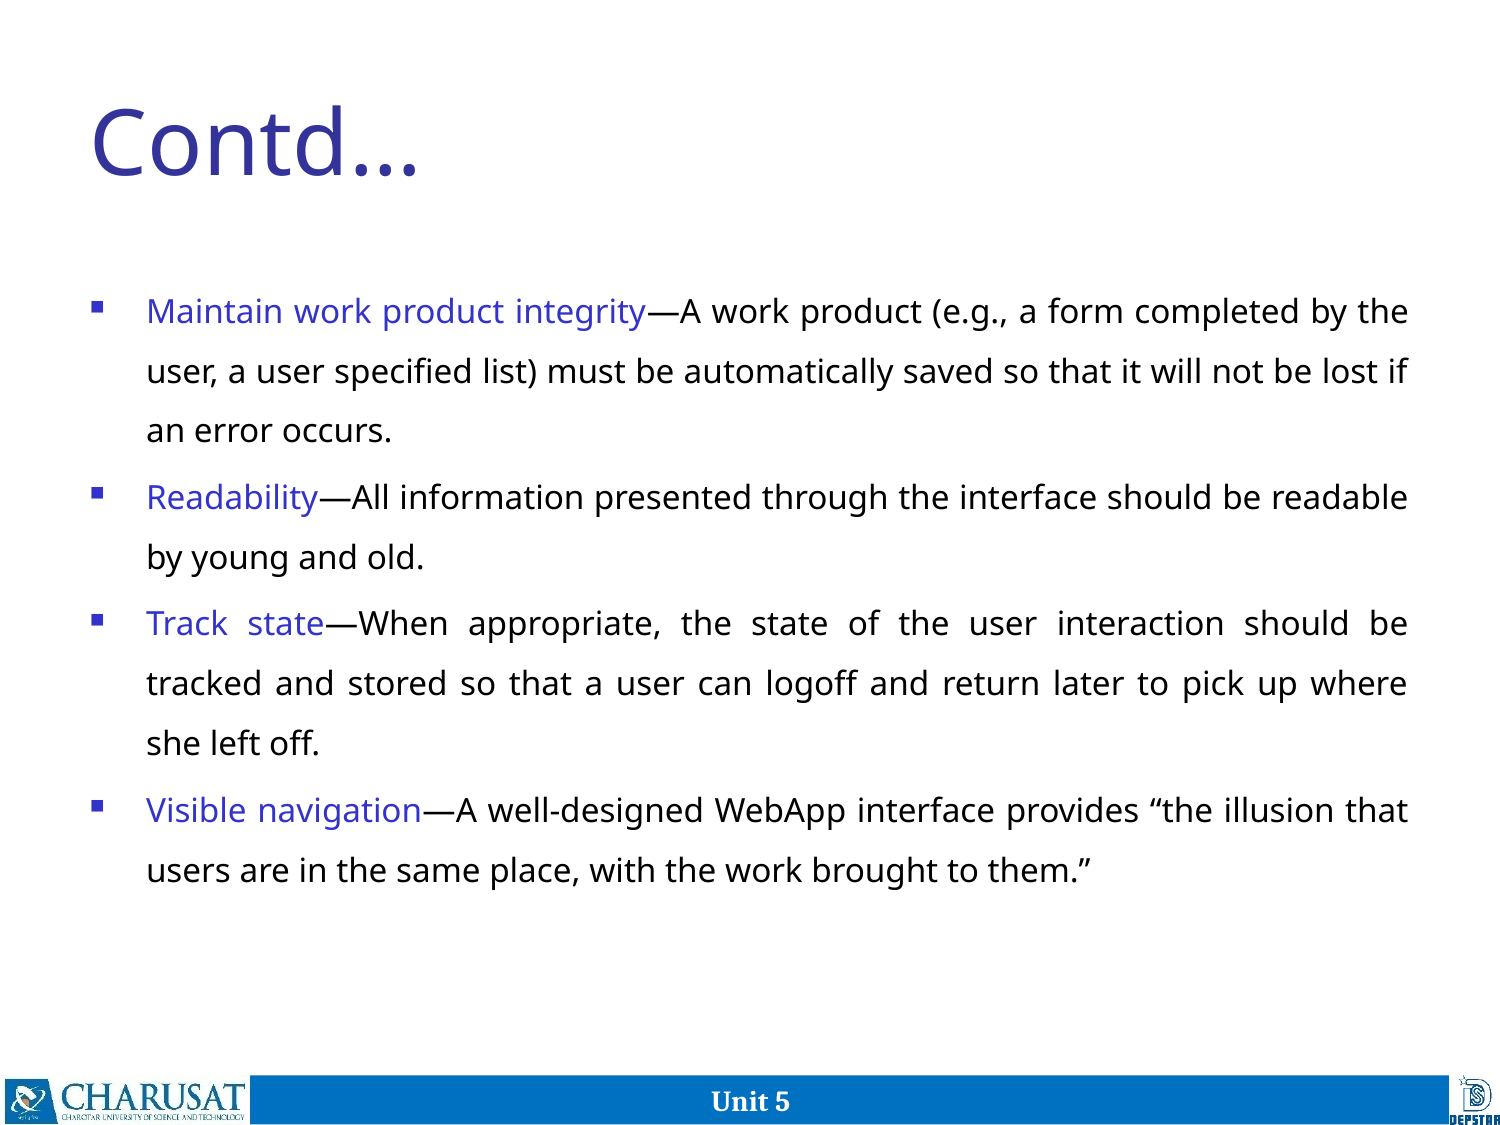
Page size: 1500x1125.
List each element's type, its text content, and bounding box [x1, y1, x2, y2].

picture [0, 1075, 250, 1125]
text_box Unit 5 [251, 1075, 1447, 1125]
list Maintain work product integrity—A work product (e.g., a form completed by the user, a user specified list) must be automatically saved so that it will not be lost if an error occurs. Readability—All information presented through the interface should be readable by young and old. Track state—When appropriate, the state of the user interaction should be tracked and stored so that a user can logoff and return later to pick up where she left off. Visible navigation—A well-designed WebApp interface provides “the illusion that users are in the same place, with the work brought to them.” [75, 262, 1425, 1005]
picture [1449, 1074, 1500, 1125]
title Contd… [75, 45, 1425, 233]
